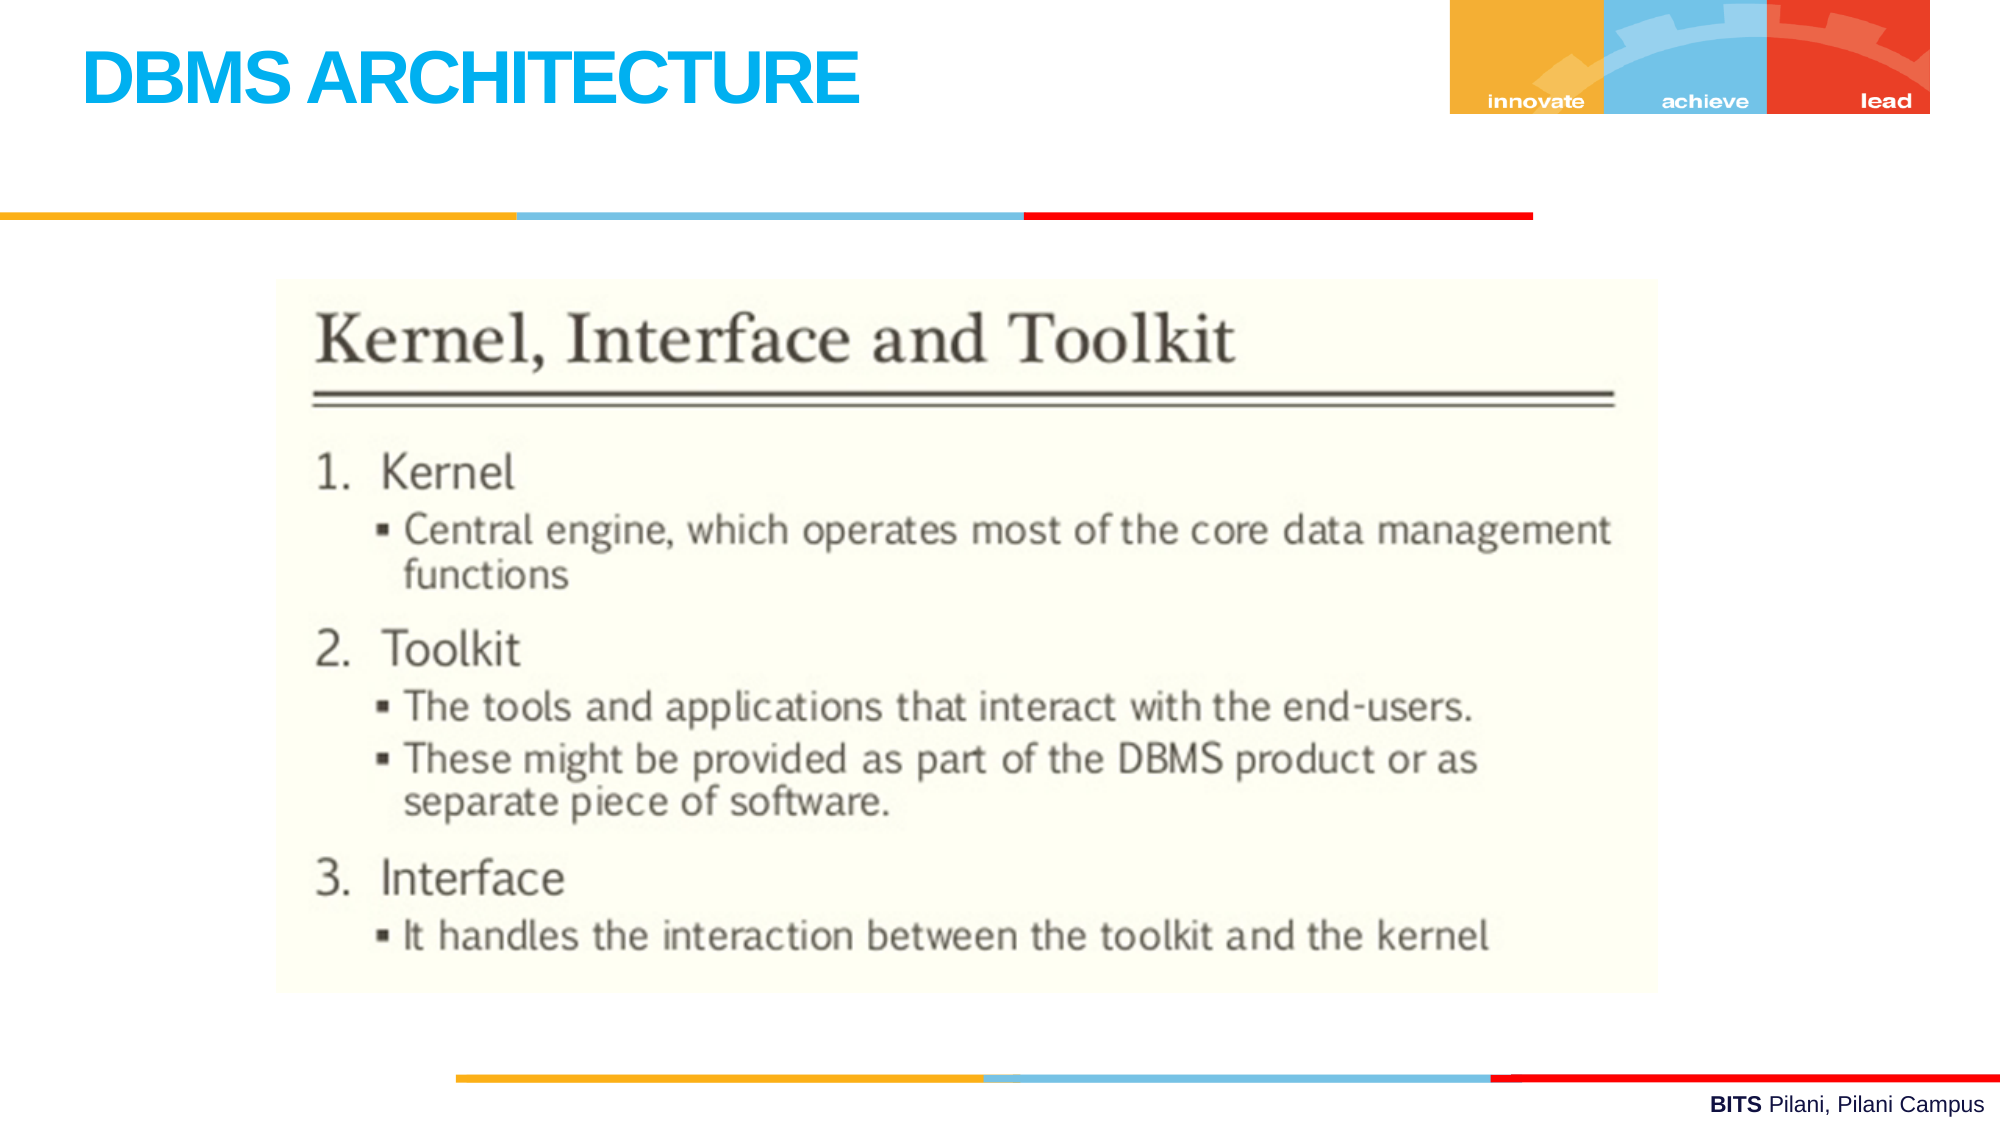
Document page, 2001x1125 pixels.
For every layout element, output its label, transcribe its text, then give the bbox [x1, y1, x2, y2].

list DBMS ARCHITECTURE [66, 24, 1450, 213]
picture [275, 279, 1658, 993]
picture [1449, 0, 1930, 114]
